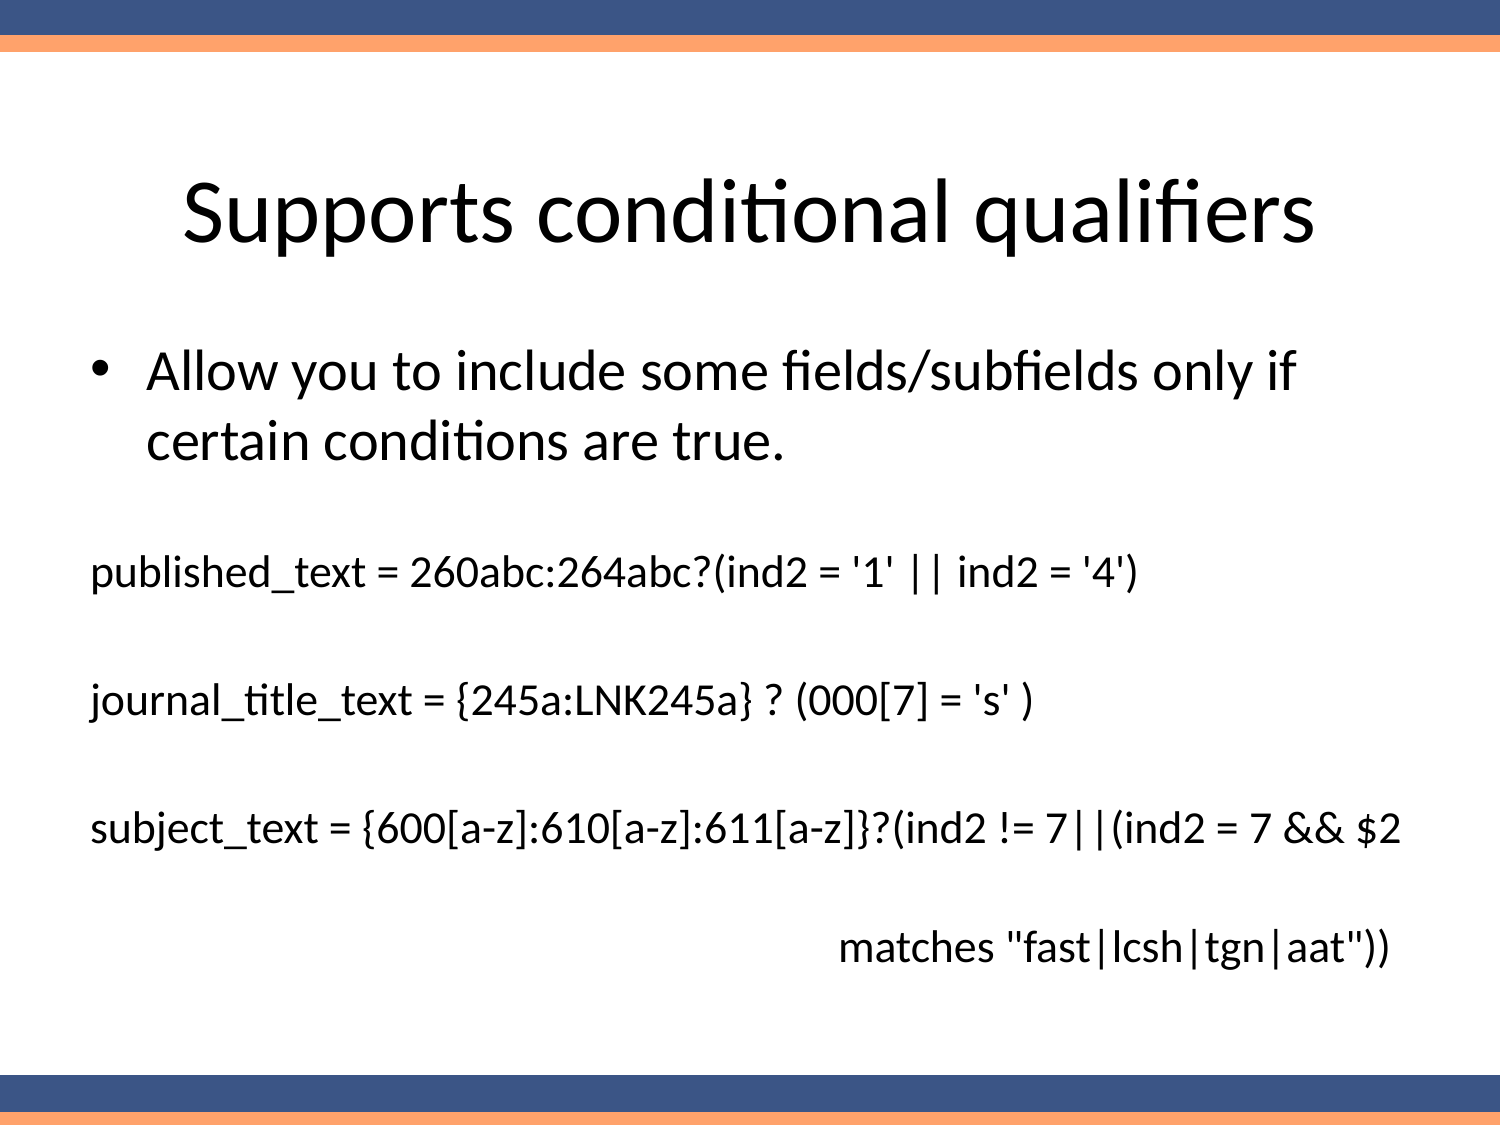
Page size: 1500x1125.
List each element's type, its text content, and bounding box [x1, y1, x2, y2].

text_box [0, 0, 1500, 35]
text_box [0, 1075, 1500, 1112]
text_box [0, 1112, 1500, 1125]
title Supports conditional qualifiers [75, 112, 1425, 300]
text_box [0, 35, 1500, 52]
list Allow you to include some fields/subfields only if certain conditions are true. published_text = 260abc:264abc?(ind2 = '1' || ind2 = '4') journal_title_text = {245a:LNK245a} ? (000[7] = 's' ) subject_text = {600[a-z]:610[a-z]:611[a-z]}?(ind2 != 7||(ind2 = 7 && $2 matches "fast|lcsh|tgn|aat")) [75, 324, 1425, 1005]
